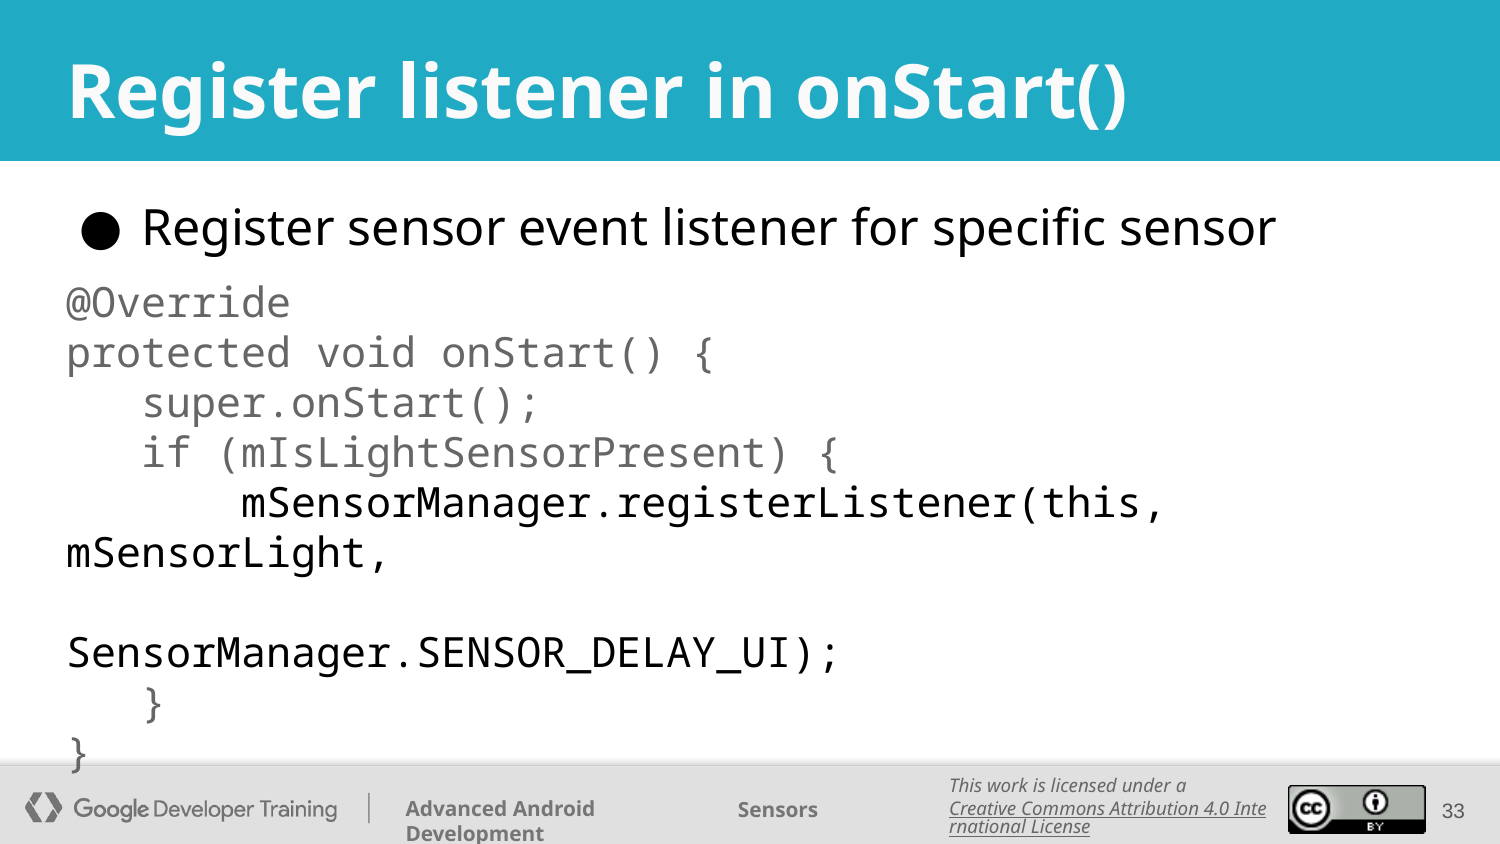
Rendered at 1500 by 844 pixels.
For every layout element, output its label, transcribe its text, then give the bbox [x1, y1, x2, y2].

slide_number ‹#› [1389, 777, 1480, 842]
picture [0, 161, 1500, 844]
list Register sensor event listener for specific sensor @Override protected void onStart() { super.onStart(); if (mIsLightSensorPresent) { mSensorManager.registerListener(this, mSensorLight, SensorManager.SENSOR_DELAY_UI); } } [51, 171, 1449, 737]
title Register listener in onStart() [51, 28, 1449, 122]
